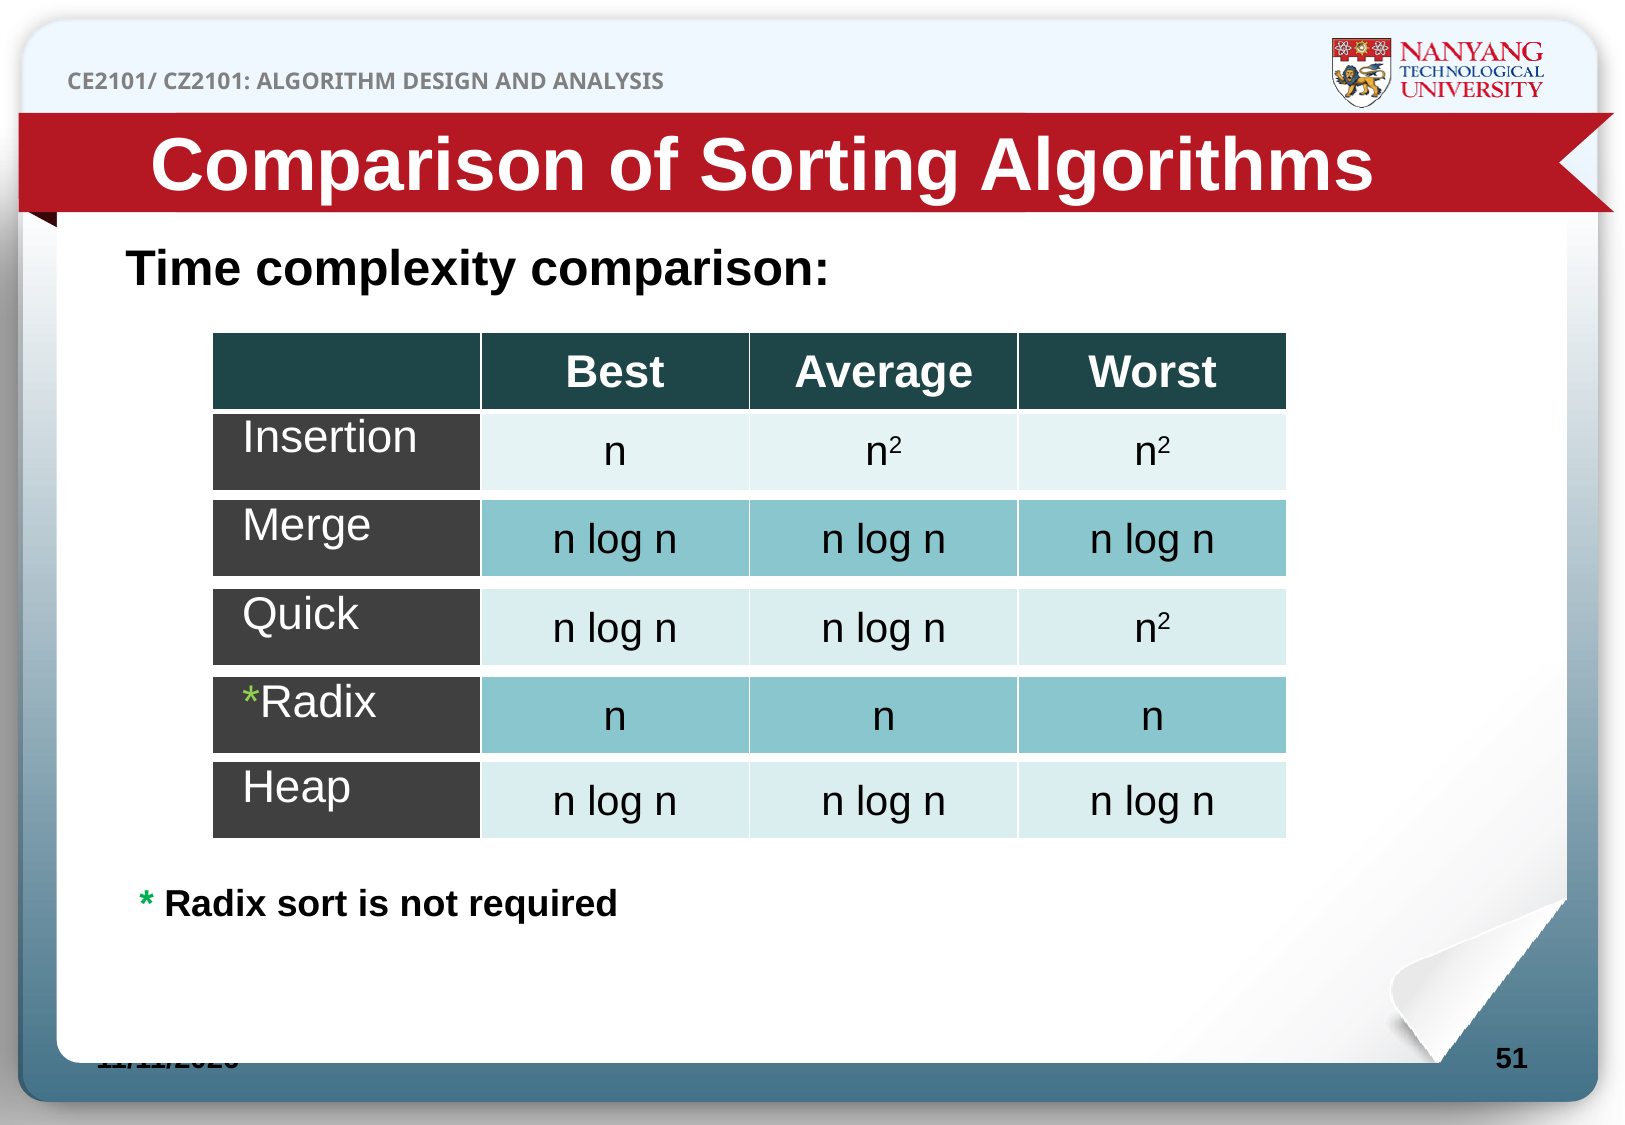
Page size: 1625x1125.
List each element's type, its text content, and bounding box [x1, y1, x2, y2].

table_header Merge [213, 500, 480, 576]
table_header *Radix [213, 677, 480, 753]
text_box Time complexity comparison: [110, 216, 846, 303]
table_header Quick [213, 589, 480, 665]
table_header Best [482, 333, 749, 409]
table_header n [482, 677, 749, 753]
picture [0, 0, 1625, 1125]
table_header Average [750, 333, 1017, 409]
table_cell n [482, 414, 749, 490]
table_header n2 [1019, 589, 1286, 665]
table_header n [750, 677, 1017, 753]
table_cell n2 [750, 414, 1017, 490]
list Comparison of Sorting Algorithms [60, 119, 1467, 201]
table_header n log n [1019, 762, 1286, 838]
table_header [213, 333, 480, 409]
text_box * Radix sort is not required [124, 862, 800, 932]
table_cell Insertion [213, 414, 480, 490]
table_cell n2 [1019, 414, 1286, 490]
table_header n log n [482, 762, 749, 838]
table_header n log n [482, 500, 749, 576]
table_header n log n [750, 762, 1017, 838]
table_header n [1019, 677, 1286, 753]
table_header n log n [750, 589, 1017, 665]
table_header Heap [213, 762, 480, 838]
table_header n log n [482, 589, 749, 665]
table_header n log n [750, 500, 1017, 576]
table_header n log n [1019, 500, 1286, 576]
table_header Worst [1019, 333, 1286, 409]
